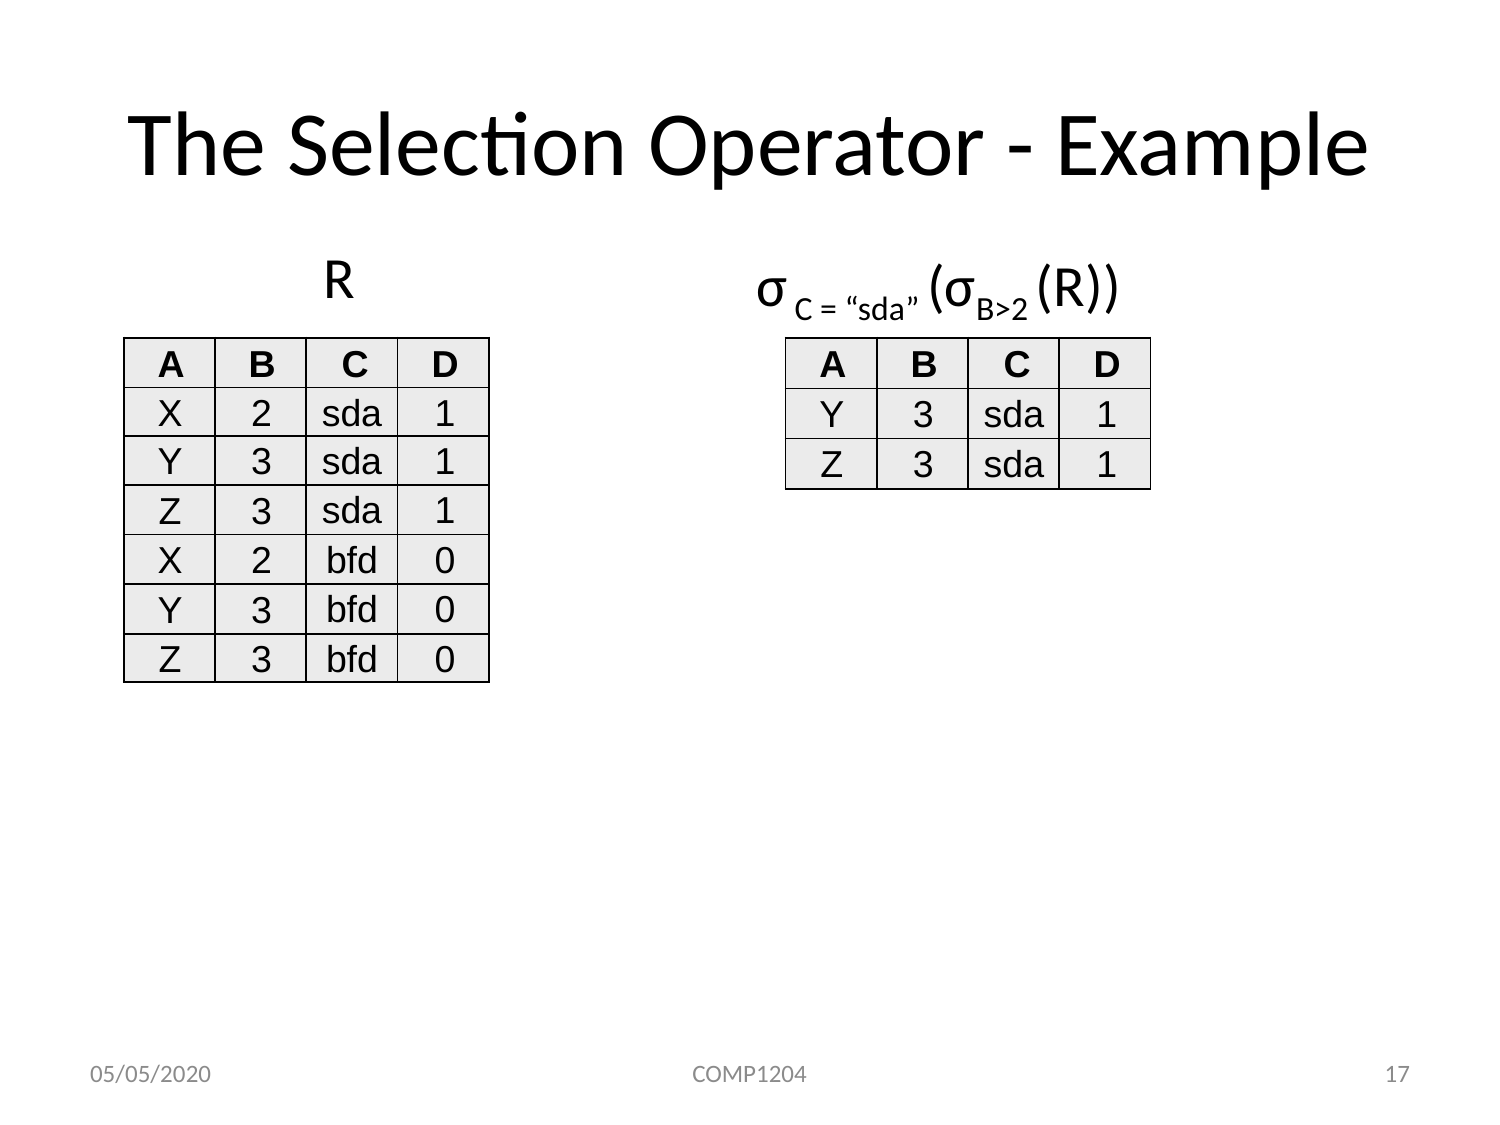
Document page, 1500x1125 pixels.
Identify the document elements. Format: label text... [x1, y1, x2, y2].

table_cell Y [125, 585, 214, 633]
table_cell 3 [216, 486, 305, 534]
table_header D [1060, 339, 1150, 388]
text_box R [308, 232, 457, 318]
table_cell 1 [1060, 439, 1150, 488]
footer COMP1204 [512, 1042, 988, 1103]
table_cell sda [969, 389, 1058, 438]
table_cell sda [307, 437, 397, 484]
table_cell bfd [307, 635, 397, 681]
table_header A [786, 339, 876, 388]
table_cell X [125, 388, 214, 435]
table_header A [125, 339, 214, 387]
table_cell 1 [398, 388, 488, 435]
text_box σ C = “sda” (σΒ>2 (R)) [741, 240, 1234, 335]
table_cell 3 [878, 439, 967, 488]
table_header B [216, 339, 305, 387]
table_cell 2 [216, 388, 305, 435]
table_cell bfd [307, 535, 397, 583]
table_cell Y [786, 389, 876, 438]
table_cell sda [307, 486, 397, 534]
table_cell 3 [216, 437, 305, 484]
table_cell 0 [398, 585, 488, 633]
table_cell 0 [398, 635, 488, 681]
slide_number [75, 1042, 425, 1103]
title The Selection Operator - Example [75, 45, 1425, 233]
slide_number 17 [1074, 1042, 1425, 1103]
table_cell 2 [216, 535, 305, 583]
table_cell Z [125, 486, 214, 534]
table_cell X [125, 535, 214, 583]
table_cell sda [307, 388, 397, 435]
table_cell 3 [216, 635, 305, 681]
table_header C [969, 339, 1058, 388]
table_cell 1 [398, 437, 488, 484]
table_cell Y [125, 437, 214, 484]
table_cell bfd [307, 585, 397, 633]
table_cell 1 [1060, 389, 1150, 438]
table_cell 1 [398, 486, 488, 534]
table_header B [878, 339, 967, 388]
table_cell sda [969, 439, 1058, 488]
table_header D [398, 339, 488, 387]
table_cell 3 [216, 585, 305, 633]
table_cell 3 [878, 389, 967, 438]
table_cell Z [786, 439, 876, 488]
table_header C [307, 339, 397, 387]
table_cell 0 [398, 535, 488, 583]
table_cell Z [125, 635, 214, 681]
